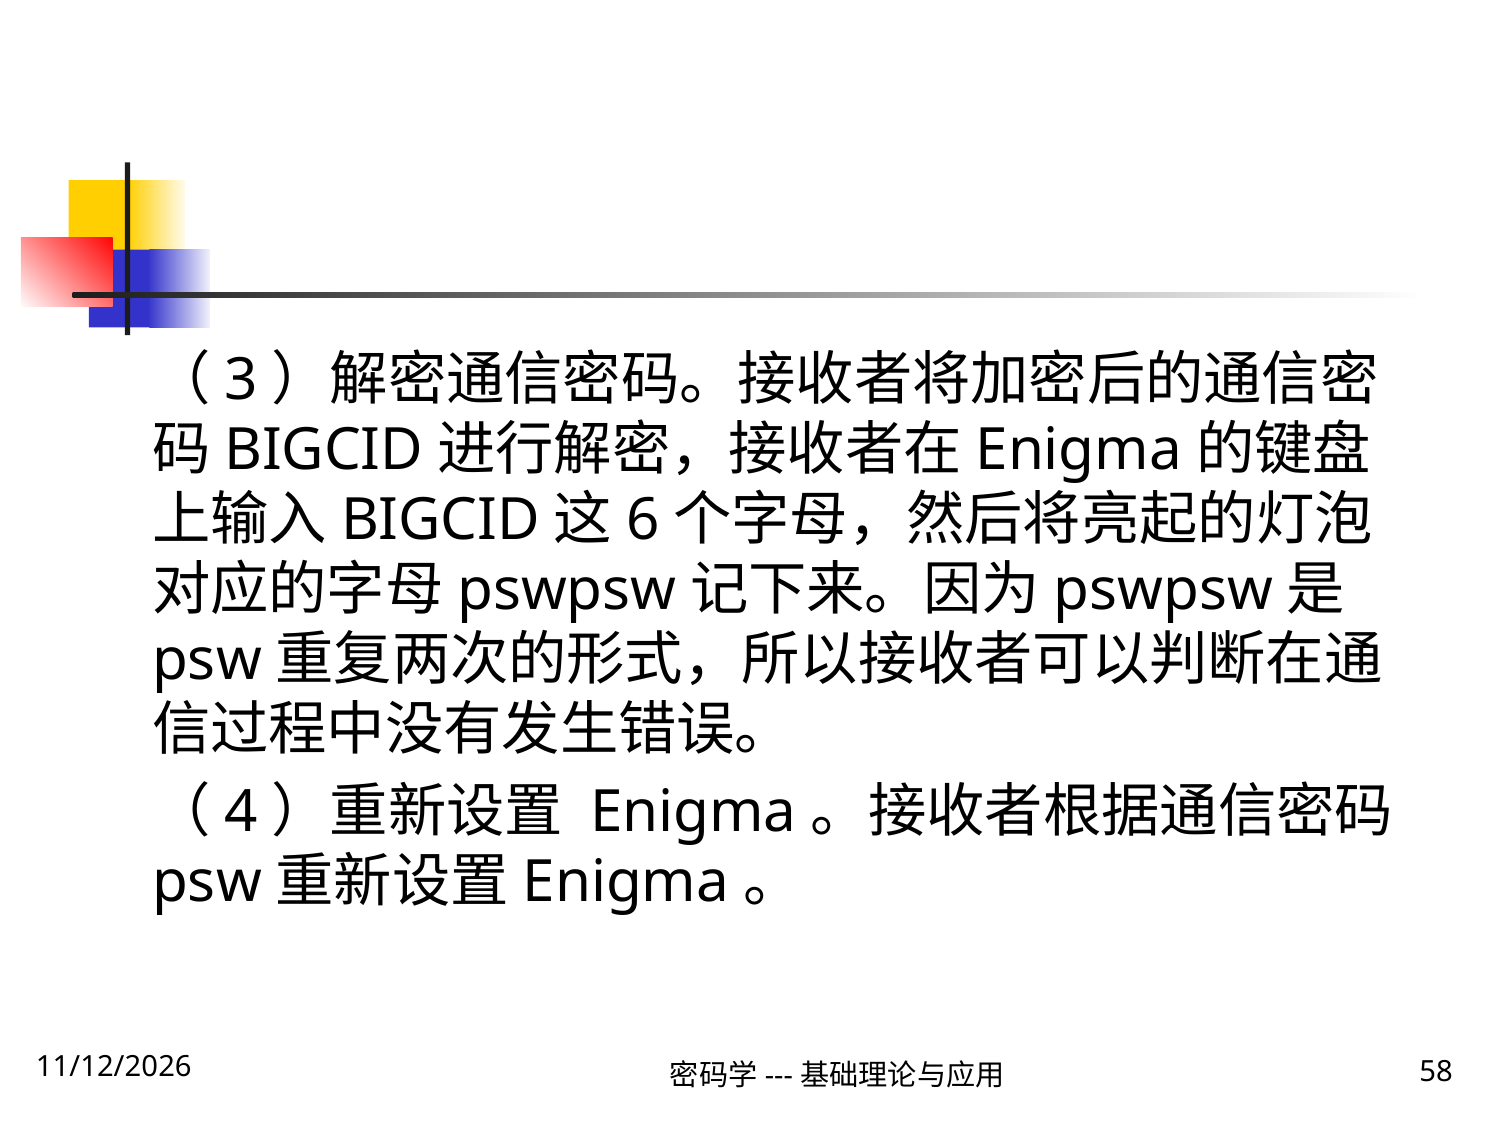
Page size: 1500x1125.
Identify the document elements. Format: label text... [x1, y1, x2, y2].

slide_number 2019\12\5 Thursday [20, 1034, 504, 1100]
list （3）解密通信密码。接收者将加密后的通信密码BIGCID进行解密，接收者在Enigma的键盘上输入BIGCID这6个字母，然后将亮起的灯泡对应的字母pswpsw记下来。因为pswpsw是psw重复两次的形式，所以接收者可以判断在通信过程中没有发生错误。 （4）重新设置 Enigma。接收者根据通信密码psw重新设置Enigma。 [137, 333, 1413, 1009]
slide_number 58 [1154, 1023, 1468, 1100]
footer 密码学---基础理论与应用 [599, 1023, 1076, 1100]
